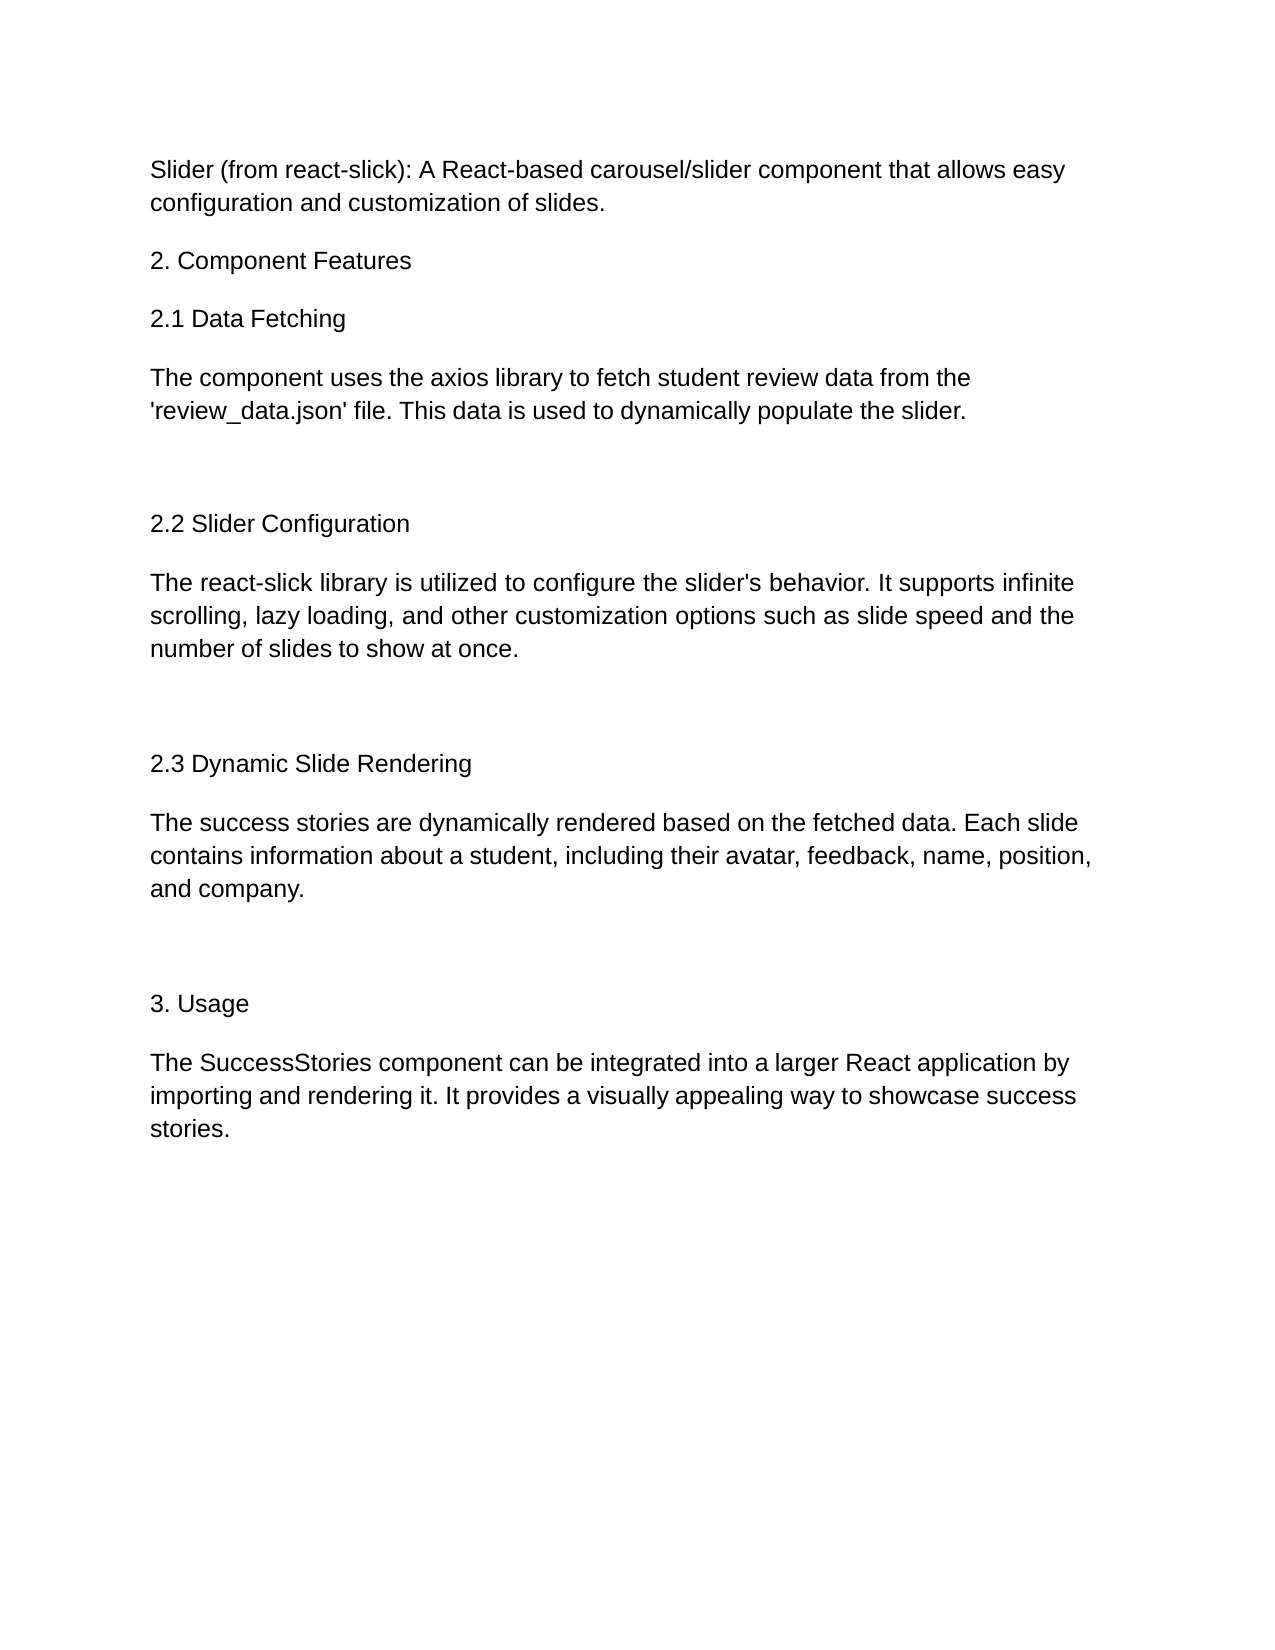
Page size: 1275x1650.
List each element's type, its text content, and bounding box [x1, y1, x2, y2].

text_box 2.2 Slider Configuration The react-slick library is utilized to configure the slider's behavior. It supports infinite scrolling, lazy loading, and other customization options such as slide speed and the number of slides to show at once. [147, 507, 1075, 663]
text_box 2.3 Dynamic Slide Rendering The success stories are dynamically rendered based on the fetched data. Each slide contains information about a student, including their avatar, feedback, name, position, and company. [147, 747, 1098, 903]
text_box Slider (from react-slick): A React-based carousel/slider component that allows easy configuration and customization of slides. 2. Component Features 2.1 Data Fetching The component uses the axios library to fetch student review data from the 'review_data.json' file. This data is used to dynamically populate the slider. [147, 151, 1073, 425]
text_box 3. Usage The SuccessStories component can be integrated into a larger React application by importing and rendering it. It provides a visually appealing way to showcase success stories. [147, 987, 1085, 1143]
